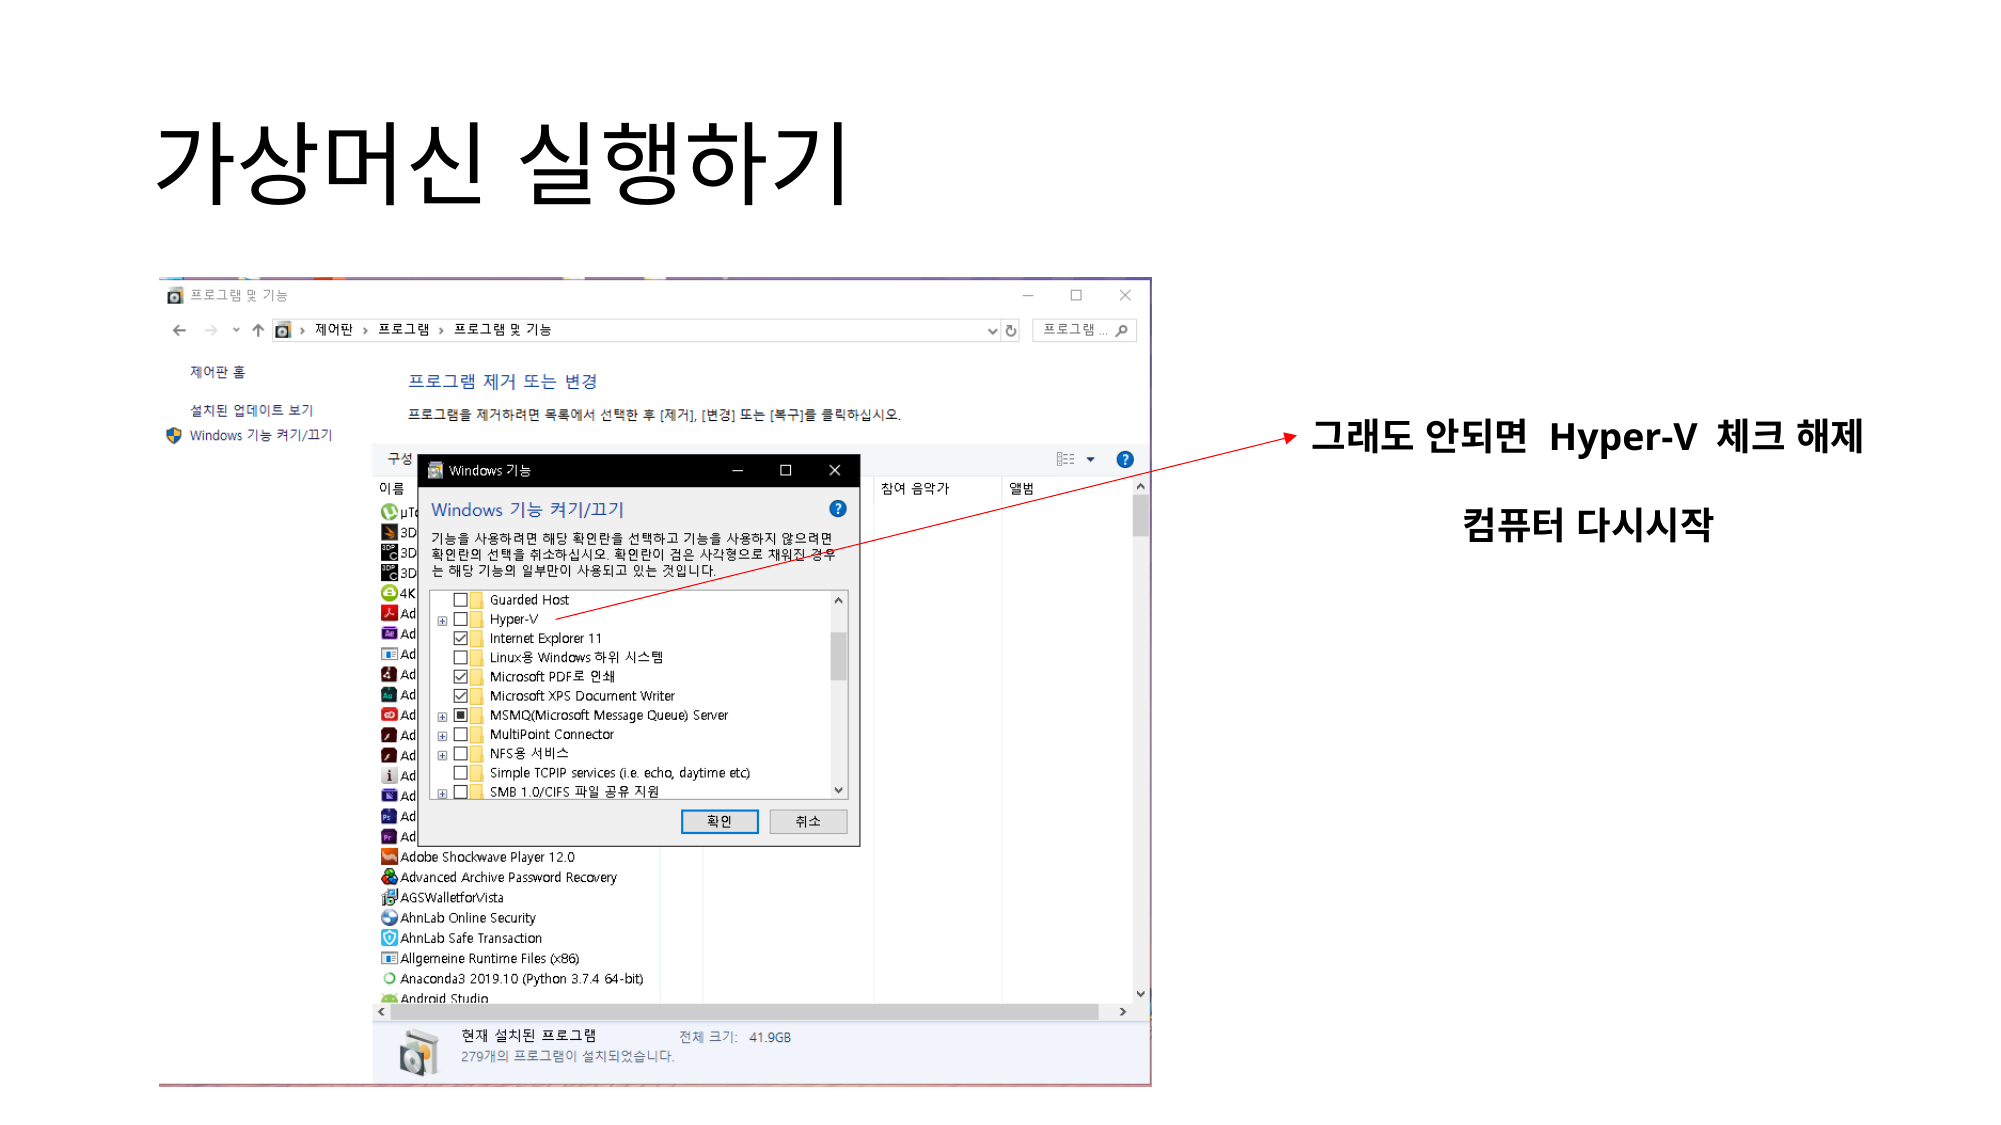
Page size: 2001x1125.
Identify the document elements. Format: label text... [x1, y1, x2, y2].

text_box 그래도 안되면 Hyper-V 체크 해제 [1296, 405, 1881, 466]
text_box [555, 435, 1284, 620]
picture [159, 277, 1152, 1087]
title 가상머신 실행하기 [137, 59, 1863, 278]
text_box 컴퓨터 다시시작 [1447, 494, 1730, 555]
